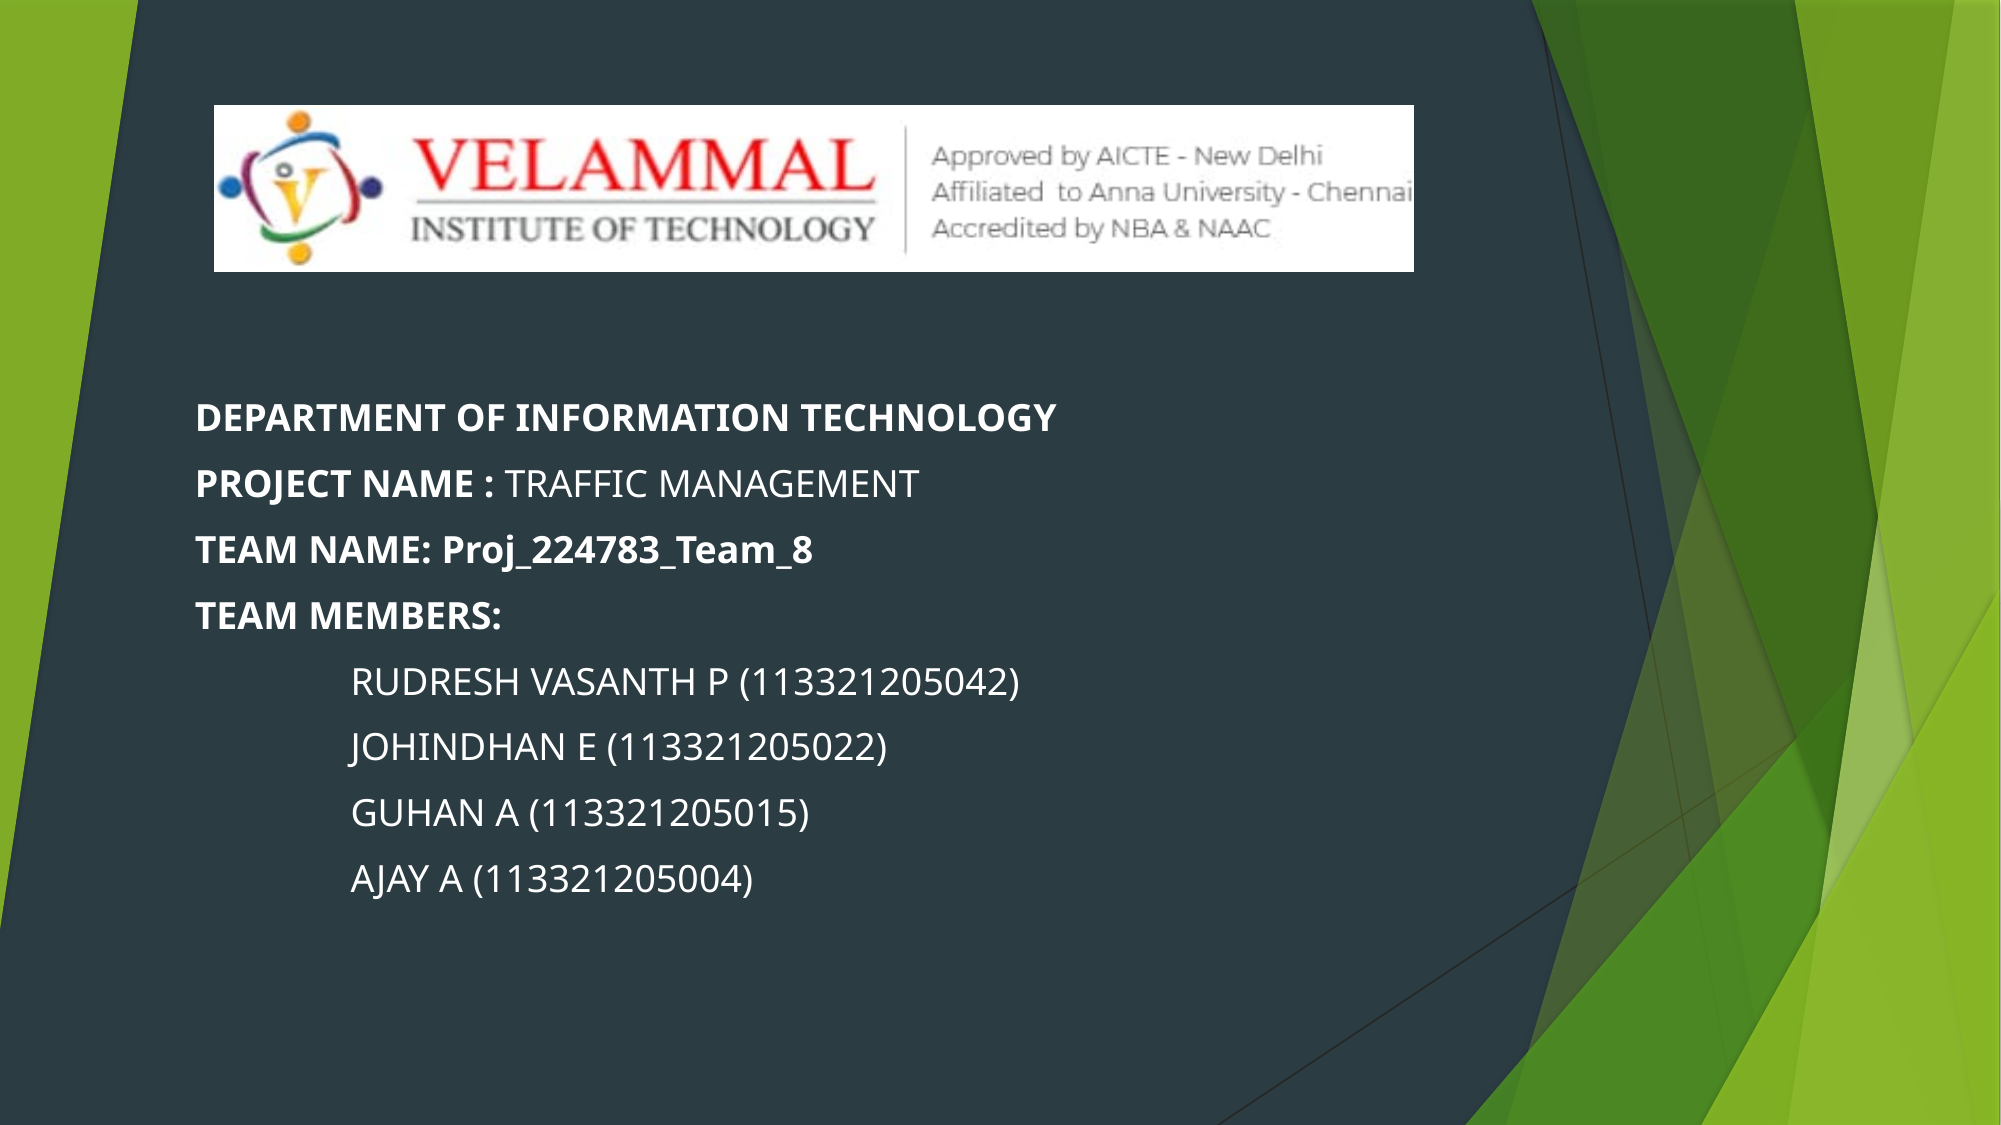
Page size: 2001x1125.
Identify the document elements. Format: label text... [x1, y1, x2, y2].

picture [214, 104, 1414, 273]
subtitle DEPARTMENT OF INFORMATION TECHNOLOGY PROJECT NAME : TRAFFIC MANAGEMENT TEAM NAME: Proj_224783_Team_8 TEAM MEMBERS: RUDRESH VASANTH P (113321205042) JOHINDHAN E (113321205022) GUHAN A (113321205015) AJAY A (113321205004) [179, 386, 1622, 1102]
